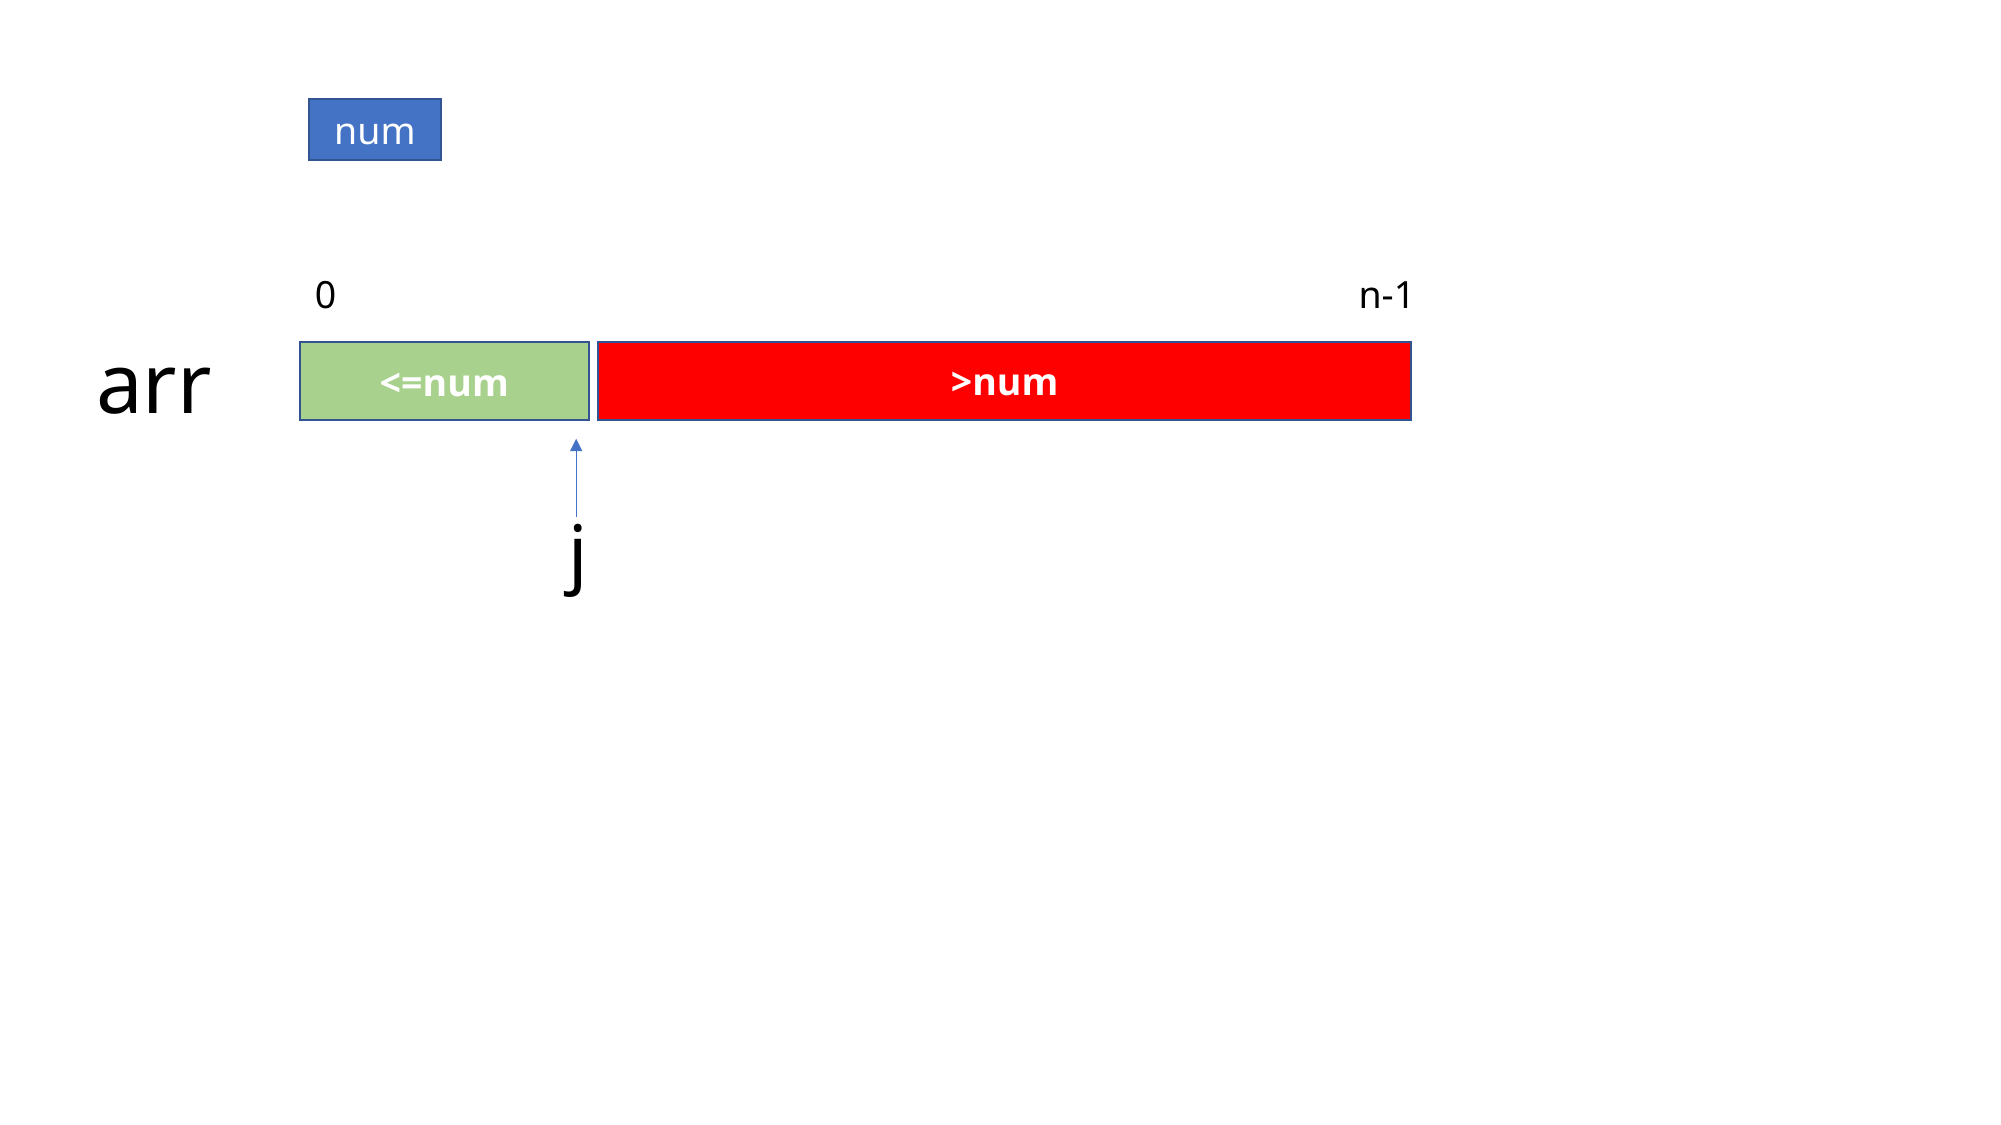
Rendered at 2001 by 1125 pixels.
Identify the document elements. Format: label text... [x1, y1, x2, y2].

text_box arr [81, 322, 232, 438]
text_box num [308, 98, 442, 161]
text_box n-1 [1343, 264, 1453, 324]
text_box j [554, 496, 598, 602]
text_box <=num [299, 341, 590, 421]
text_box 0 [300, 264, 366, 324]
text_box >num [597, 341, 1412, 421]
